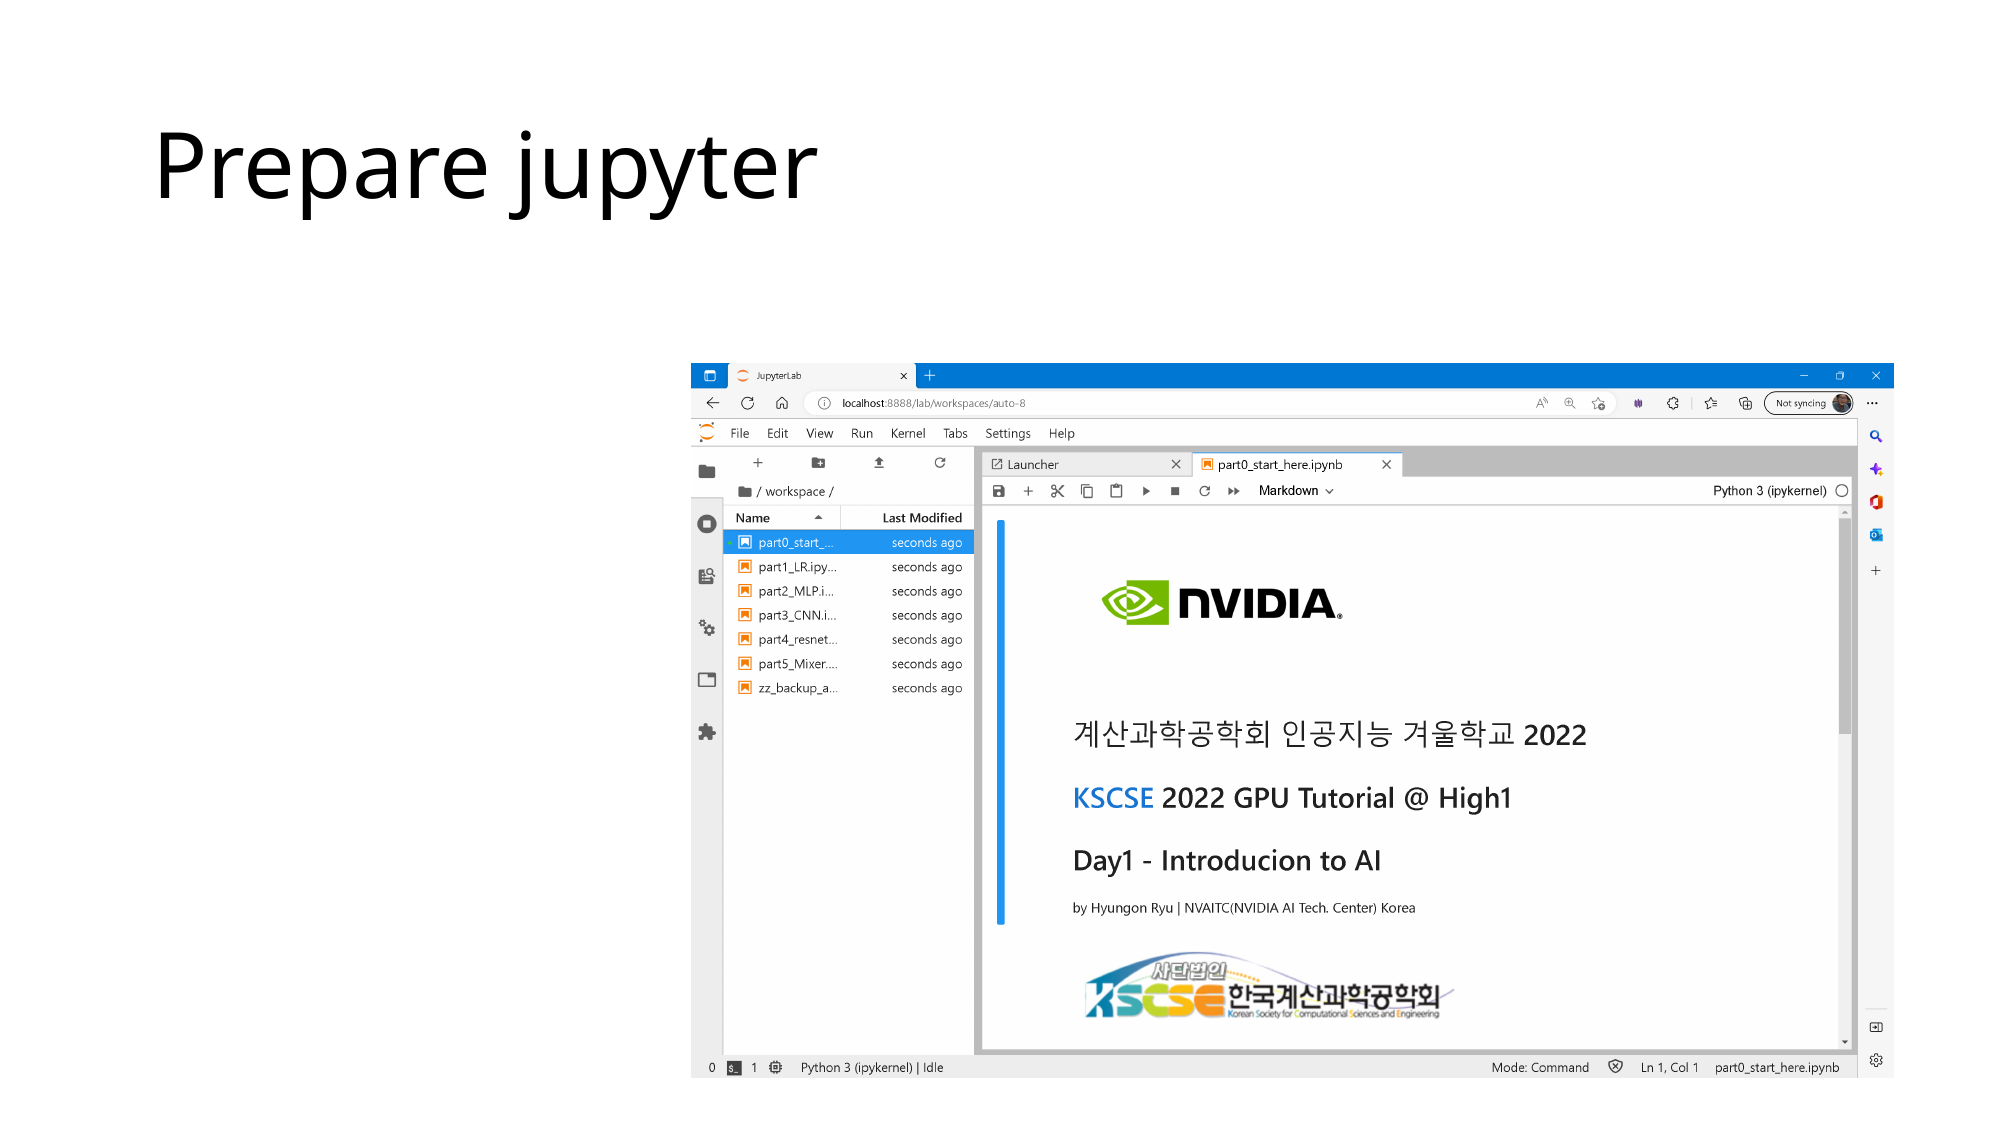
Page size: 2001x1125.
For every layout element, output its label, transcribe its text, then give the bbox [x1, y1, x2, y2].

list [691, 363, 1894, 1078]
title Prepare jupyter [137, 59, 1863, 278]
